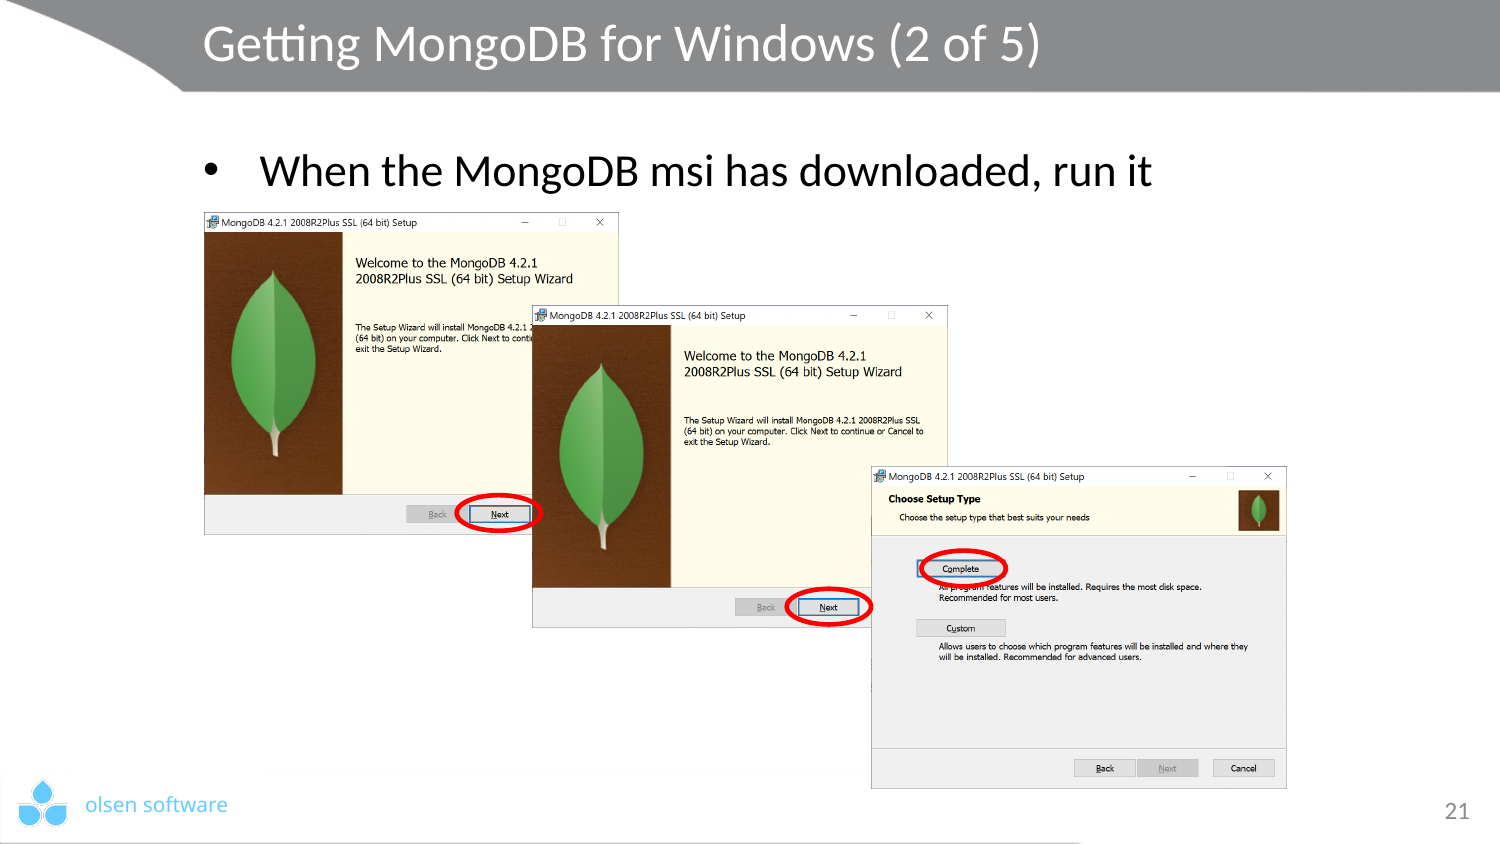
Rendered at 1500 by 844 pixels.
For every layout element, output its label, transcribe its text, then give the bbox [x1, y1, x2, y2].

footer 21 [1414, 781, 1500, 838]
list When the MongoDB msi has downloaded, run it [188, 133, 1425, 716]
title Getting MongoDB for Windows (2 of 5) [187, 0, 1426, 93]
picture [0, 0, 1500, 844]
